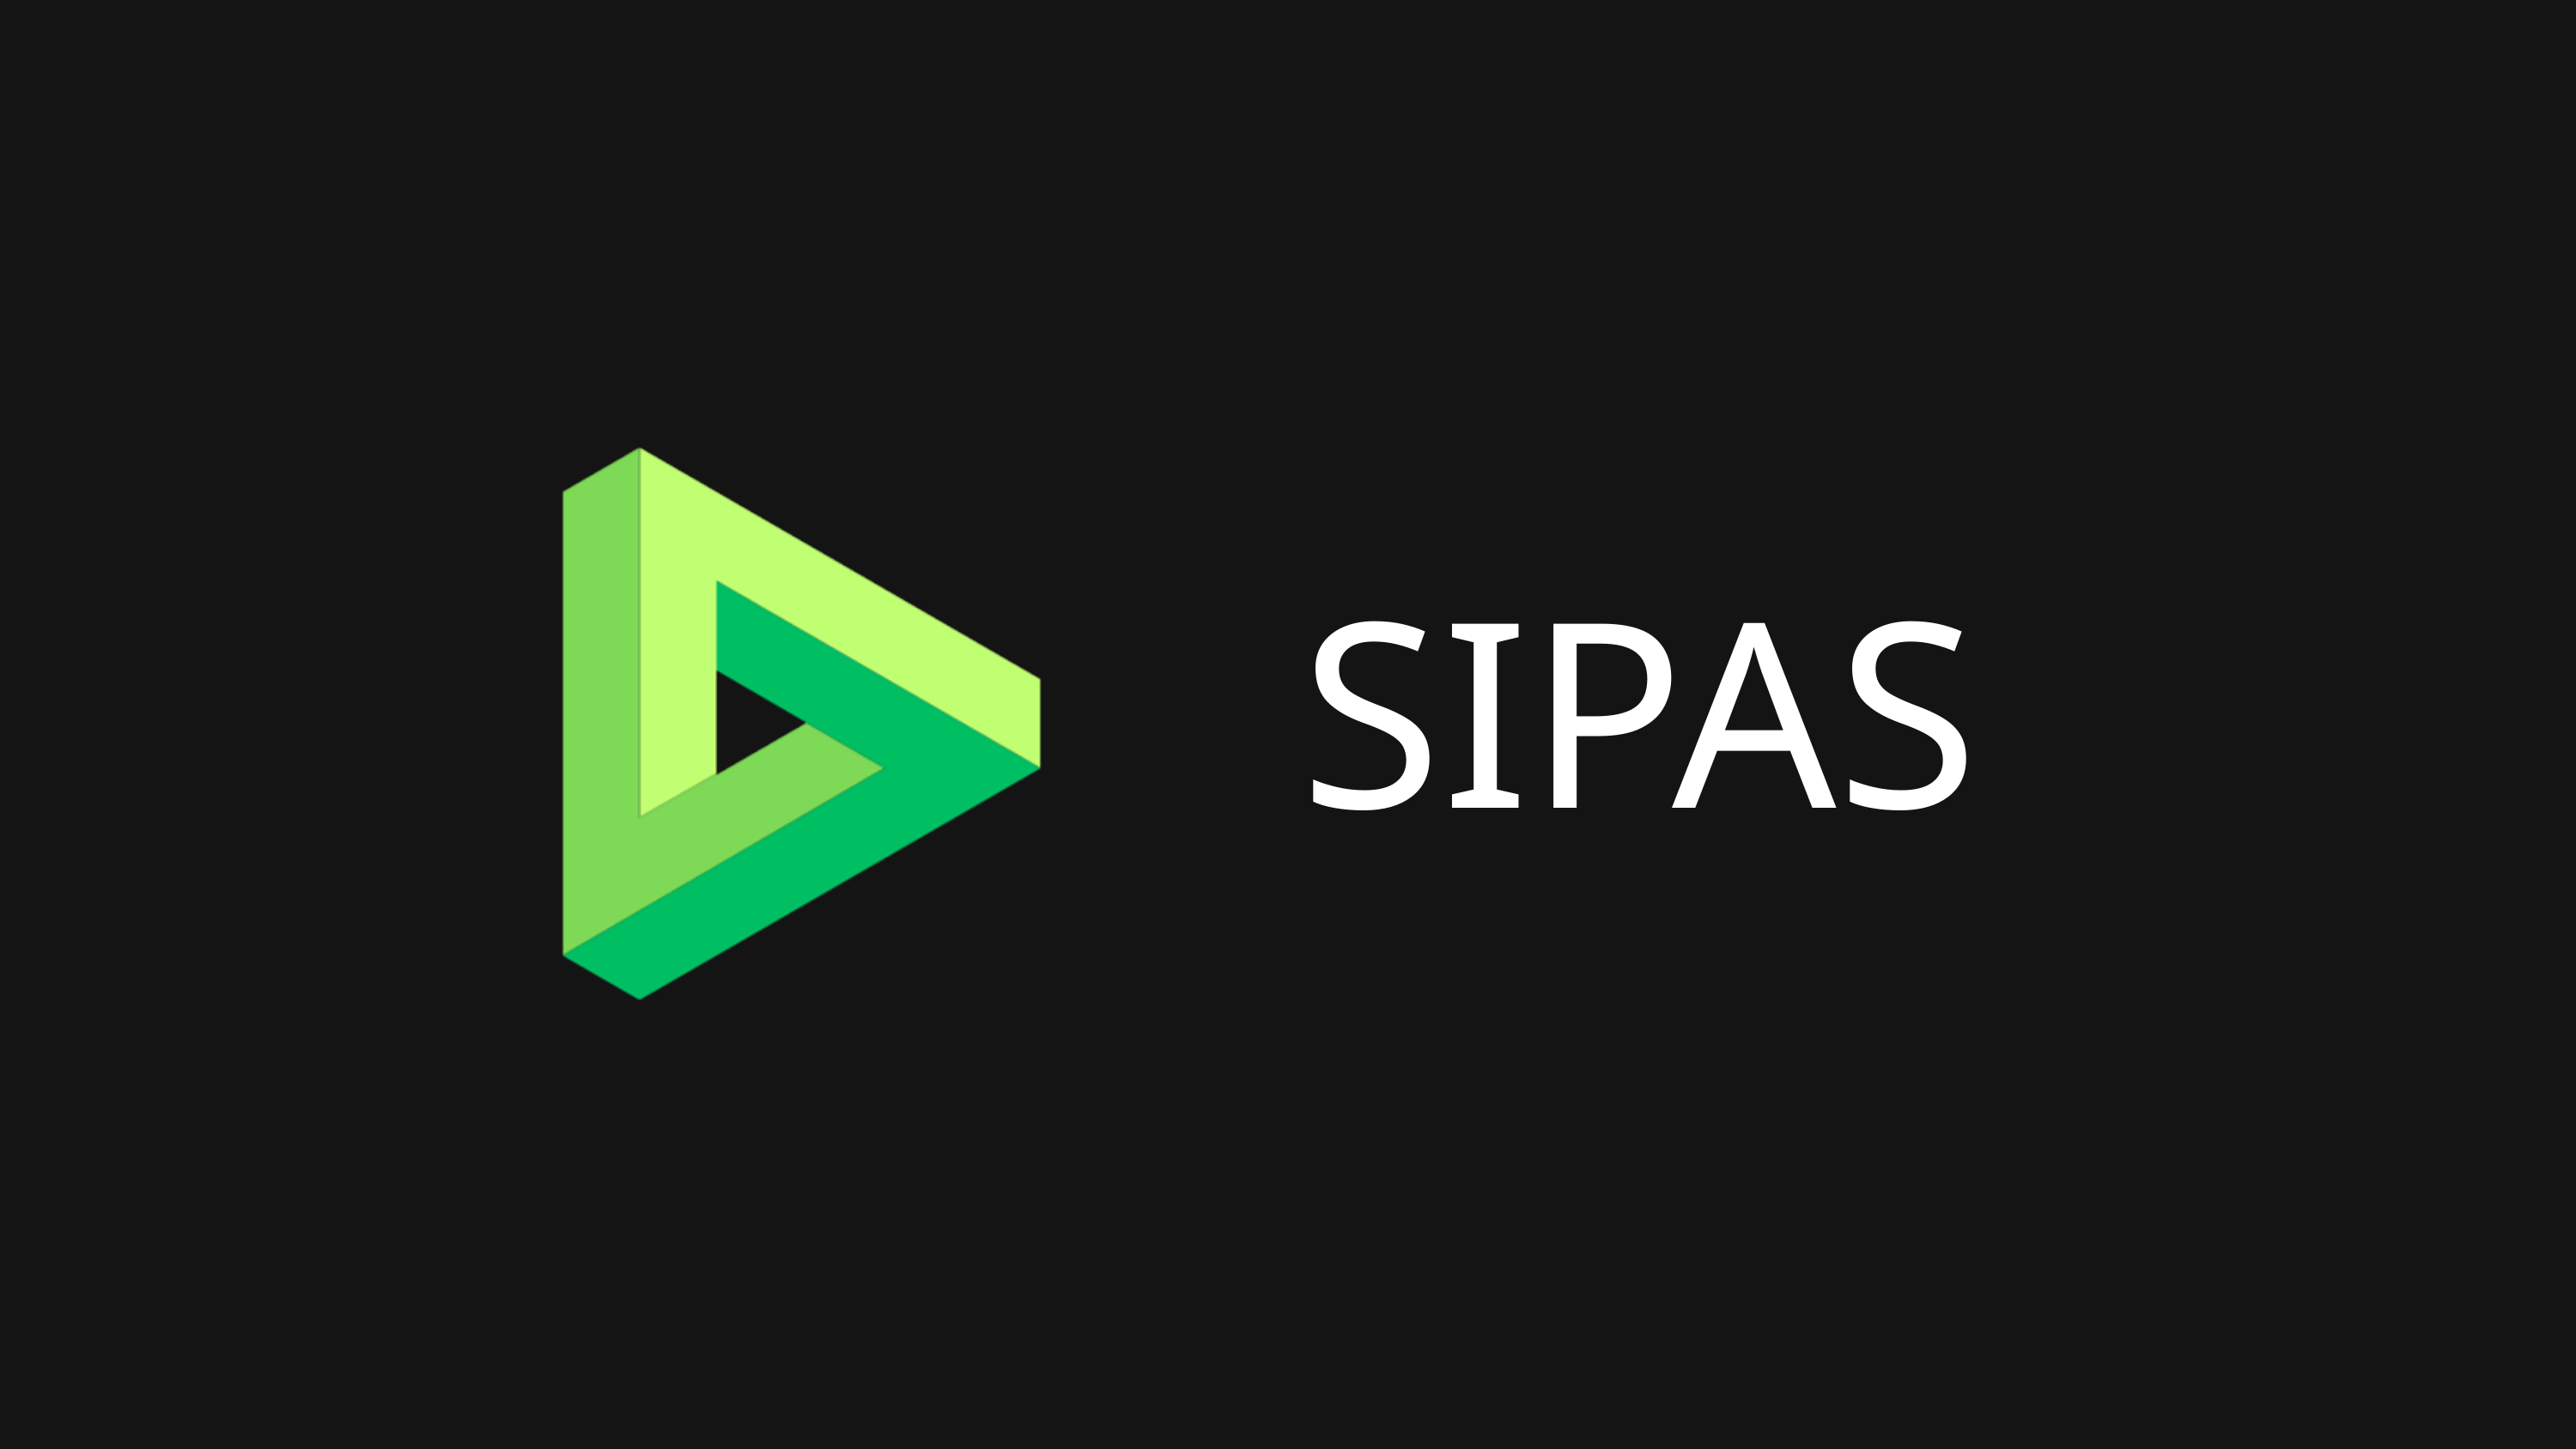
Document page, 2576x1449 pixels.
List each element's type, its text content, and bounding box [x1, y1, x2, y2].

text_box [397, 319, 1207, 1130]
text_box SIPAS [1100, 627, 2179, 860]
